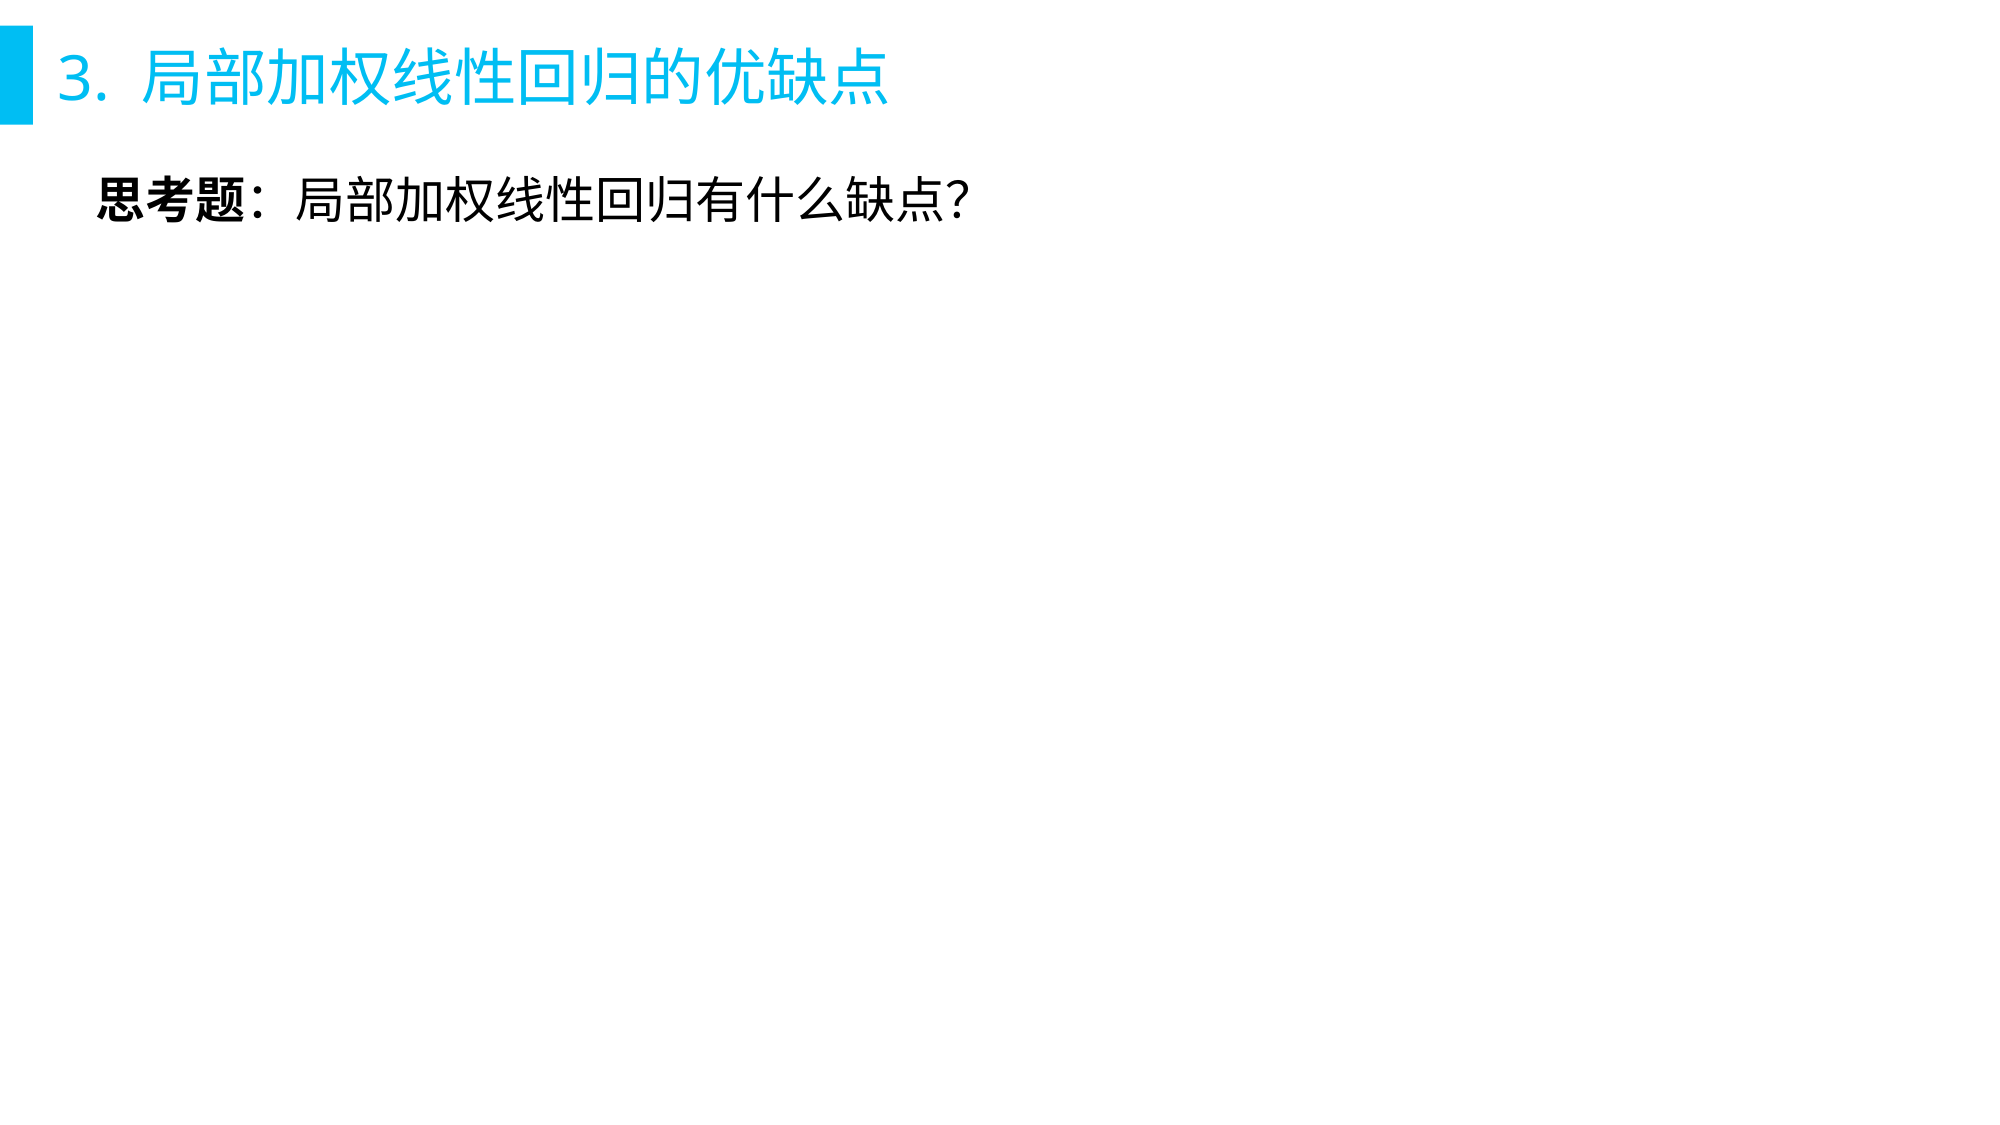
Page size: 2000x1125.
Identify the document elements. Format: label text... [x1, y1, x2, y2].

title 3. 局部加权线性回归的优缺点 [42, 25, 1933, 125]
text_box 思考题：局部加权线性回归有什么缺点？ [80, 160, 1842, 1047]
